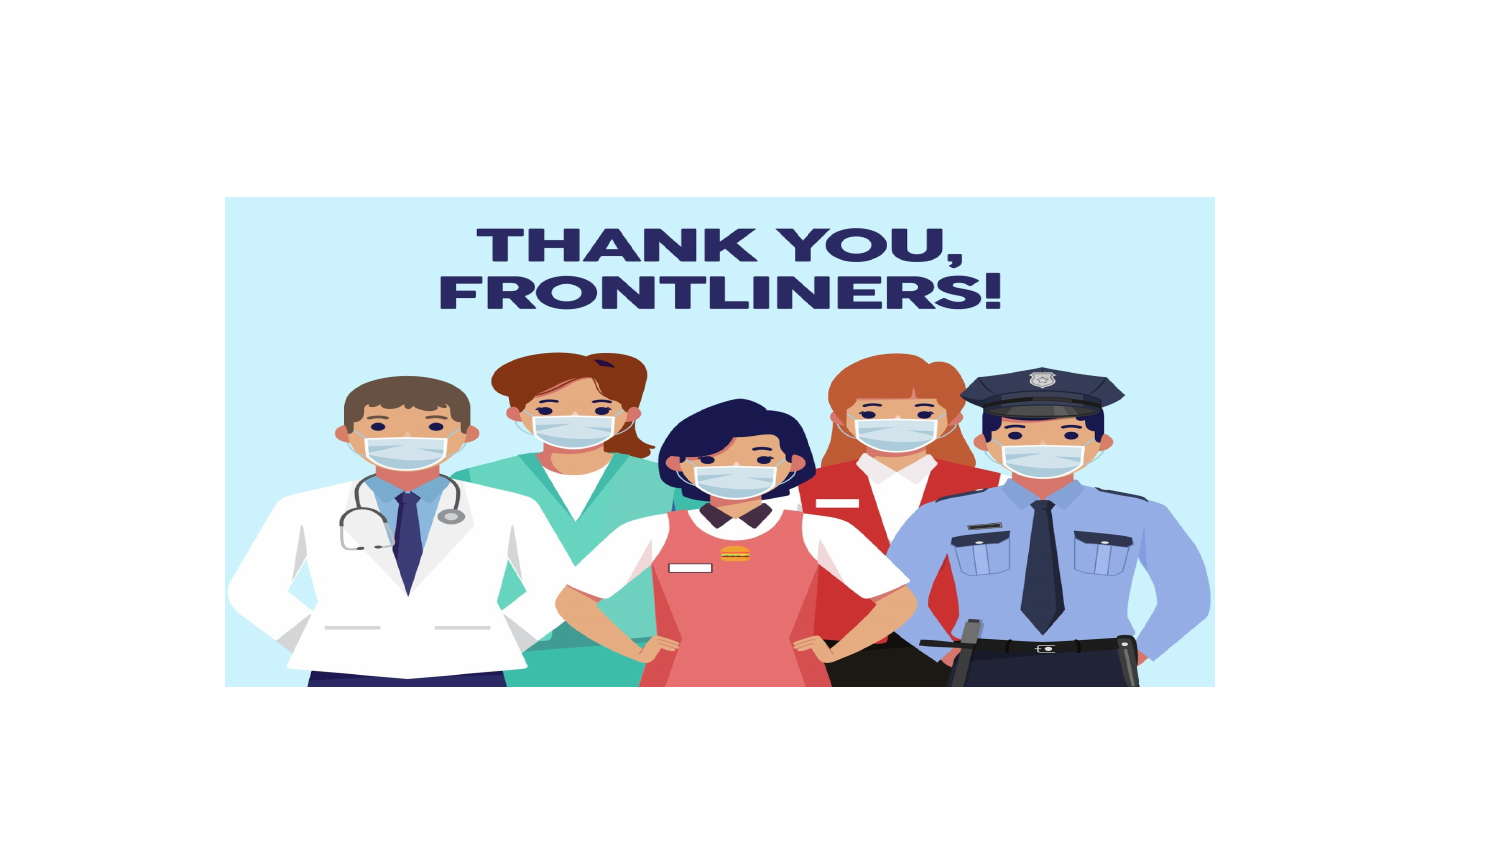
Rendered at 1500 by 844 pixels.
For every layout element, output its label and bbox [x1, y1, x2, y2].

picture [224, 197, 1216, 687]
